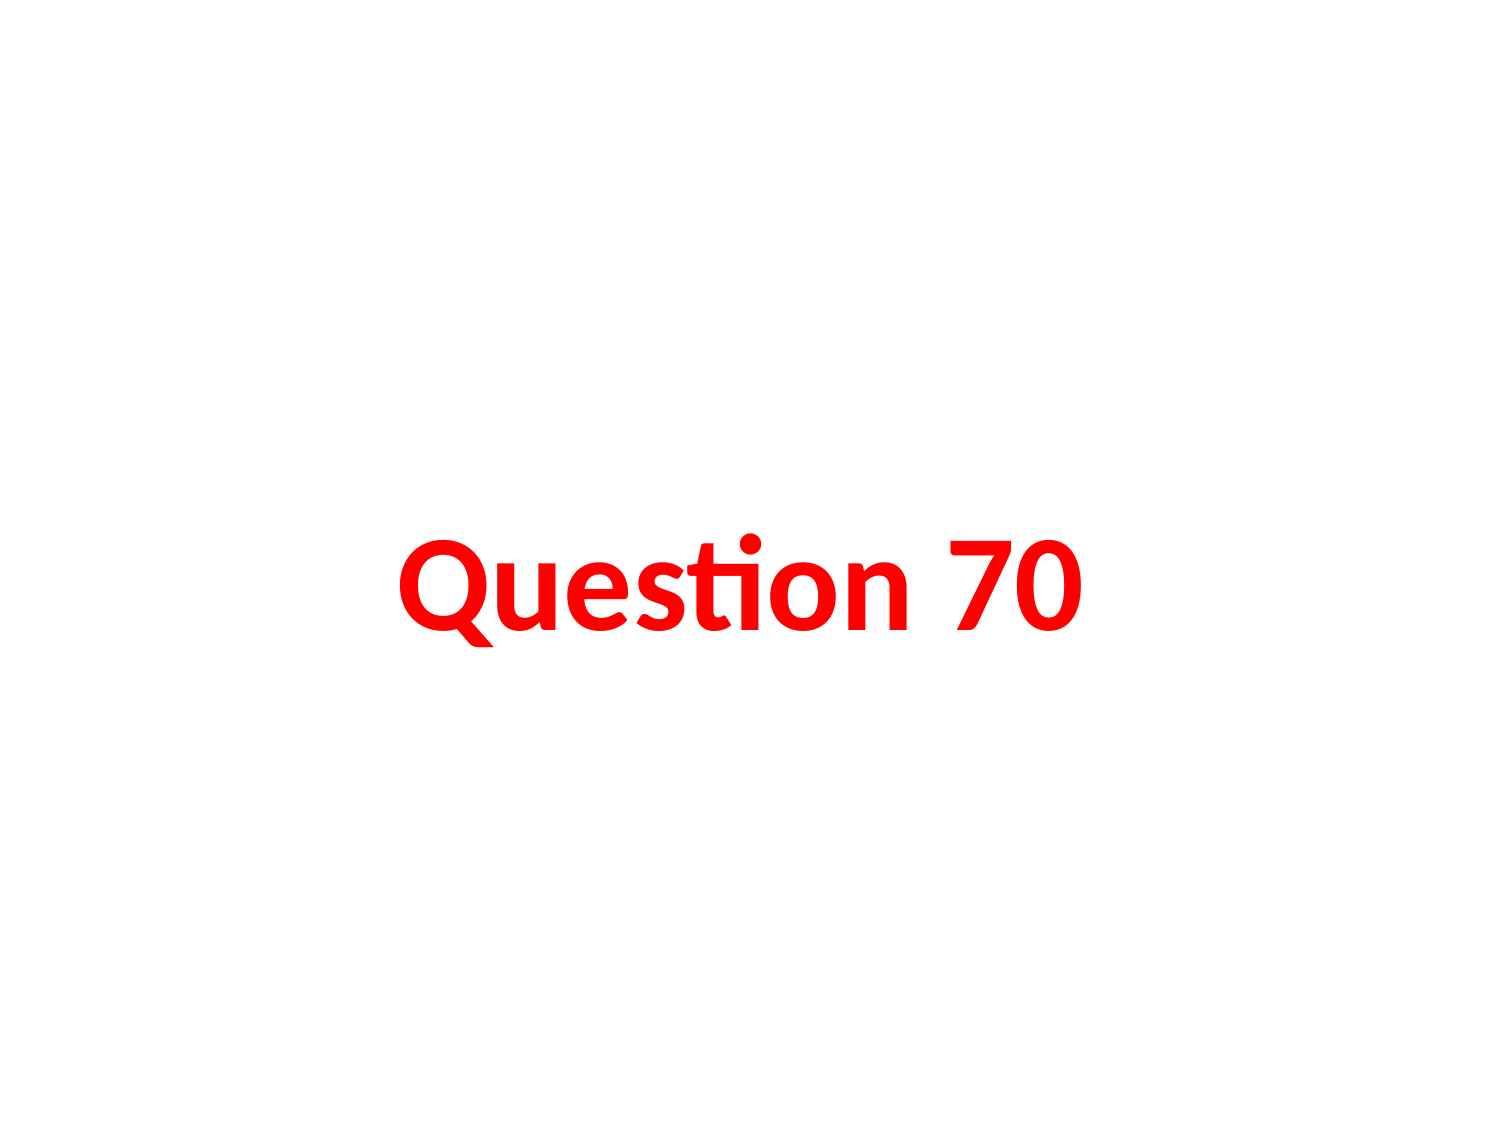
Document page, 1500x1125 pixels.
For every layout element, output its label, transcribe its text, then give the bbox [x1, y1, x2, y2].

list Question 70 [75, 262, 1425, 1005]
